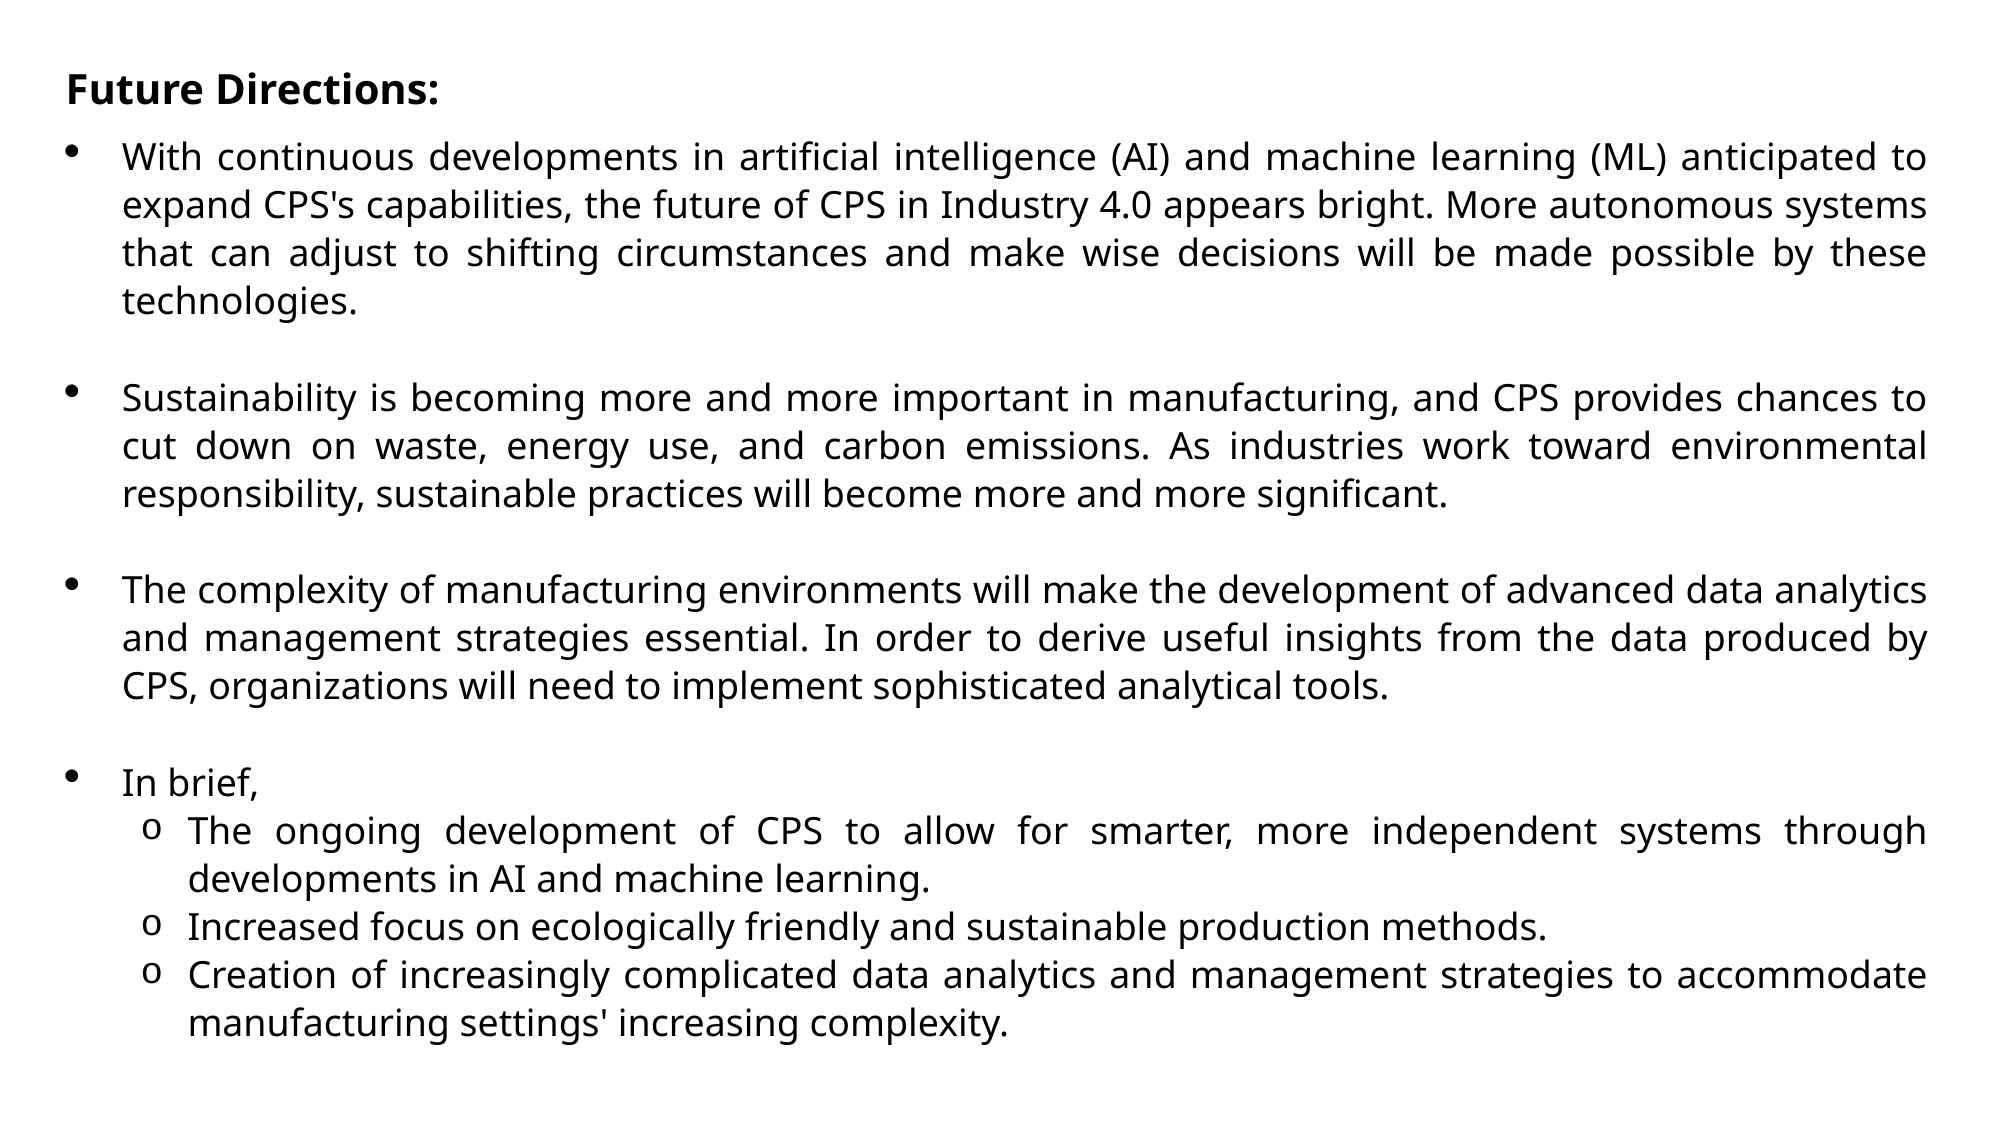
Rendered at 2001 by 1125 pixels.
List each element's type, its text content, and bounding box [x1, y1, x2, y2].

text_box Future Directions: With continuous developments in artificial intelligence (AI) and machine learning (ML) anticipated to expand CPS's capabilities, the future of CPS in Industry 4.0 appears bright. More autonomous systems that can adjust to shifting circumstances and make wise decisions will be made possible by these technologies. Sustainability is becoming more and more important in manufacturing, and CPS provides chances to cut down on waste, energy use, and carbon emissions. As industries work toward environmental responsibility, sustainable practices will become more and more significant. The complexity of manufacturing environments will make the development of advanced data analytics and management strategies essential. In order to derive useful insights from the data produced by CPS, organizations will need to implement sophisticated analytical tools. In brief, The ongoing development of CPS to allow for smarter, more independent systems through developments in AI and machine learning. Increased focus on ecologically friendly and sustainable production methods. Creation of increasingly complicated data analytics and management strategies to accommodate manufacturing settings' increasing complexity. [50, 52, 1945, 1052]
